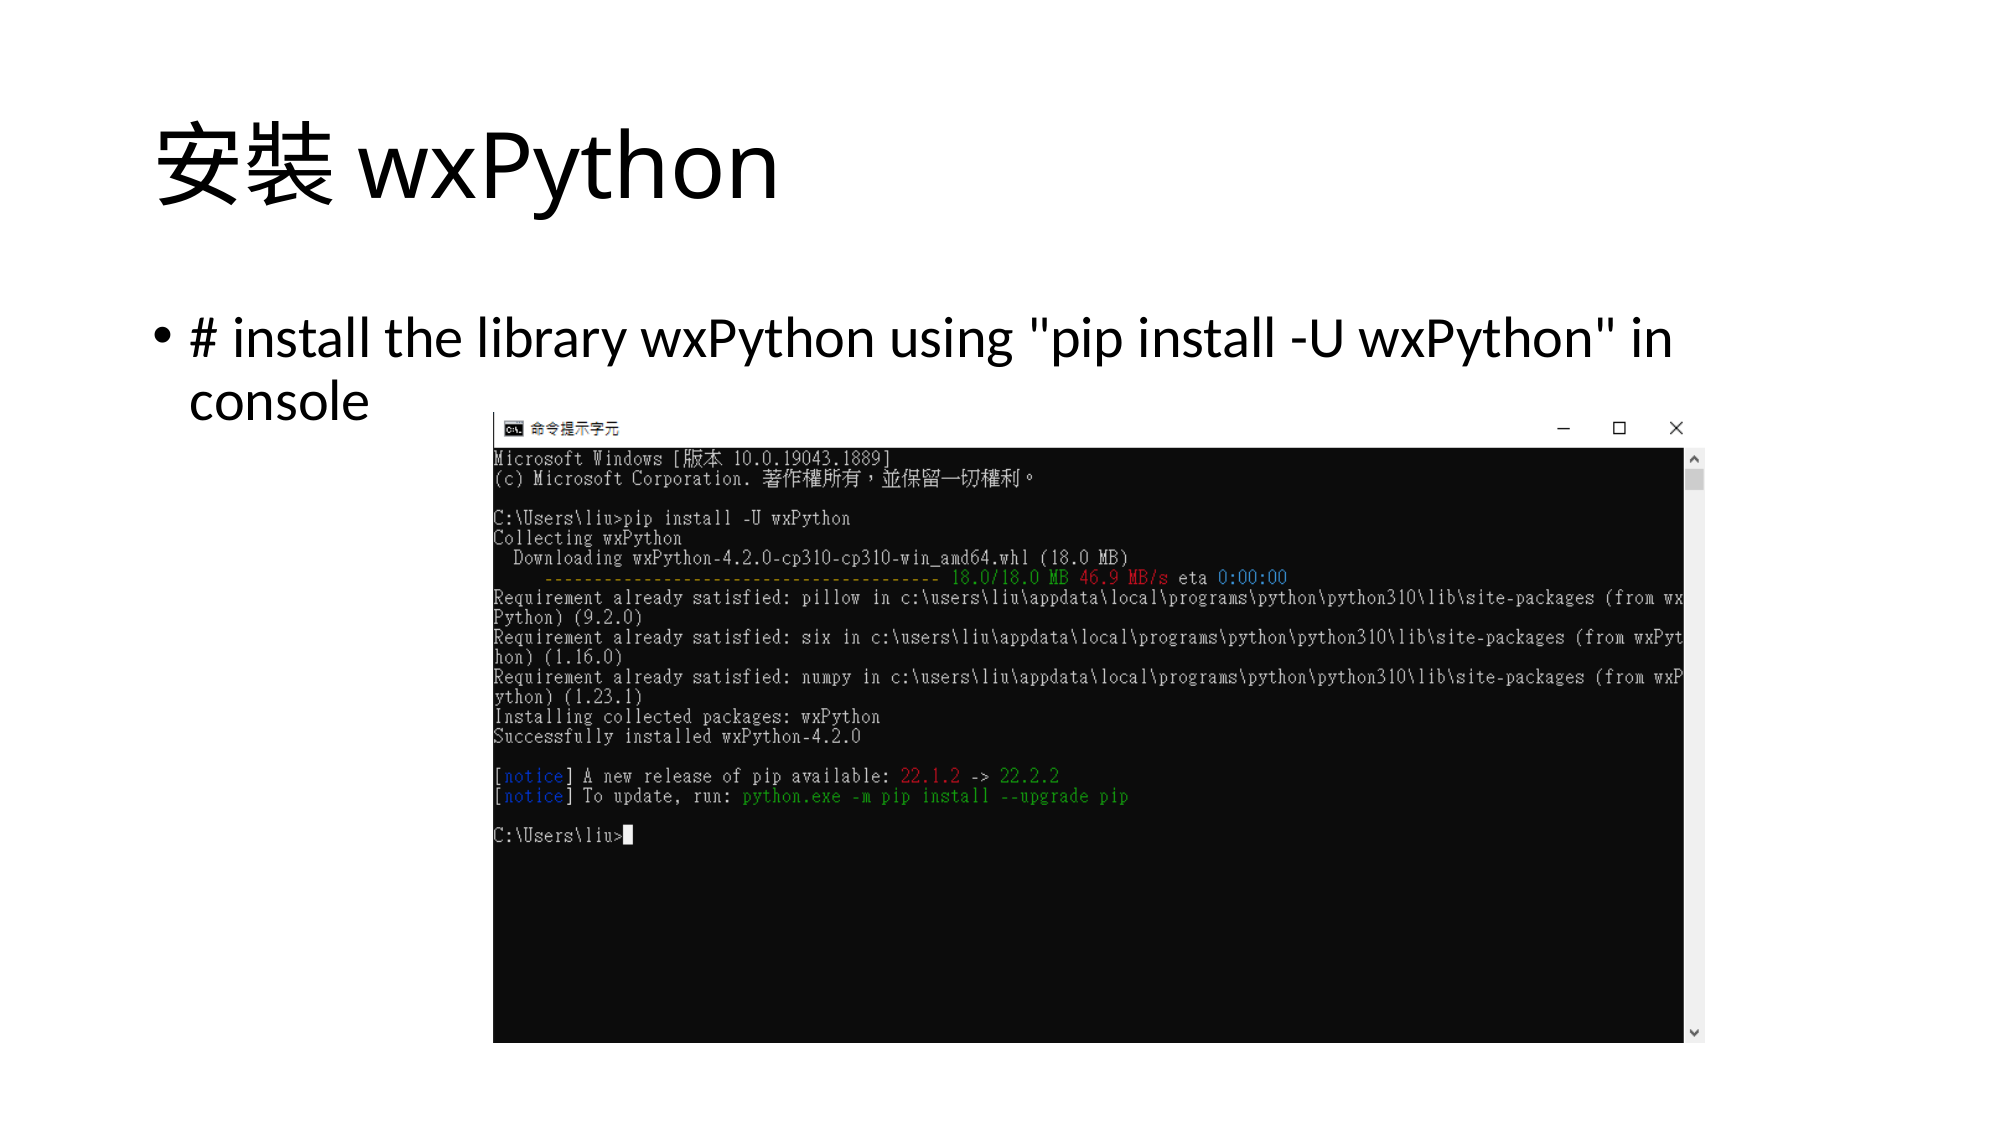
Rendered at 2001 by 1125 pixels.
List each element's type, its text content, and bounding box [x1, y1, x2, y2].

picture [493, 412, 1705, 1043]
title 安裝wxPython [137, 59, 1863, 278]
list # install the library wxPython using "pip install -U wxPython" in console [137, 299, 1863, 1014]
